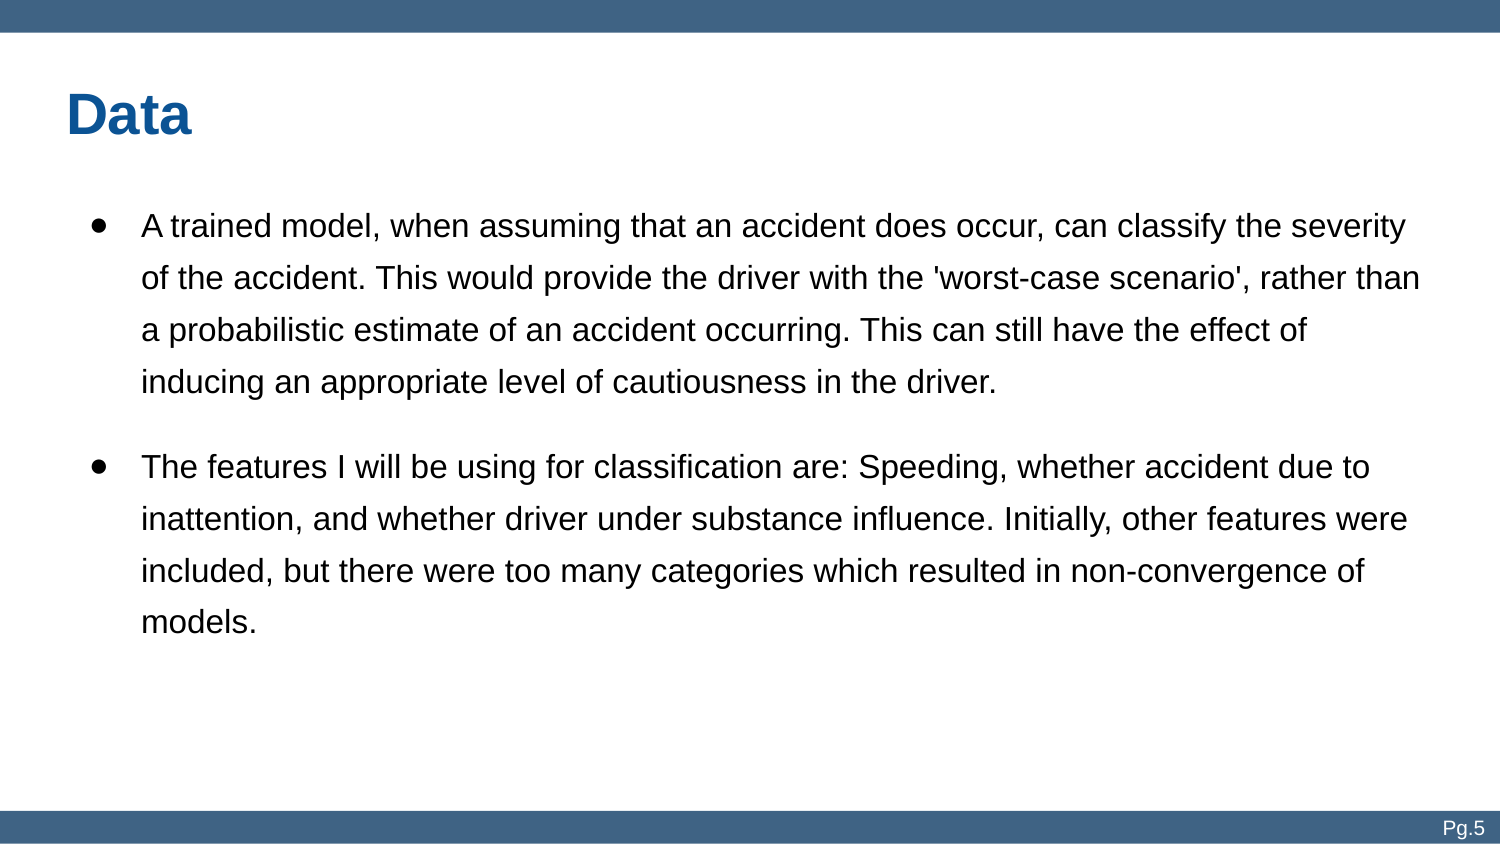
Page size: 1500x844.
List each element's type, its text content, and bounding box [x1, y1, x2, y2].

title Data [51, 61, 1449, 156]
list A trained model, when assuming that an accident does occur, can classify the severity of the accident. This would provide the driver with the 'worst-case scenario', rather than a probabilistic estimate of an accident occurring. This can still have the effect of inducing an appropriate level of cautiousness in the driver. The features I will be using for classification are: Speeding, whether accident due to inattention, and whether driver under substance influence. Initially, other features were included, but there were too many categories which resulted in non-convergence of models. [51, 177, 1449, 792]
text_box [0, 0, 1500, 35]
text_box Pg.5 [0, 809, 1500, 844]
